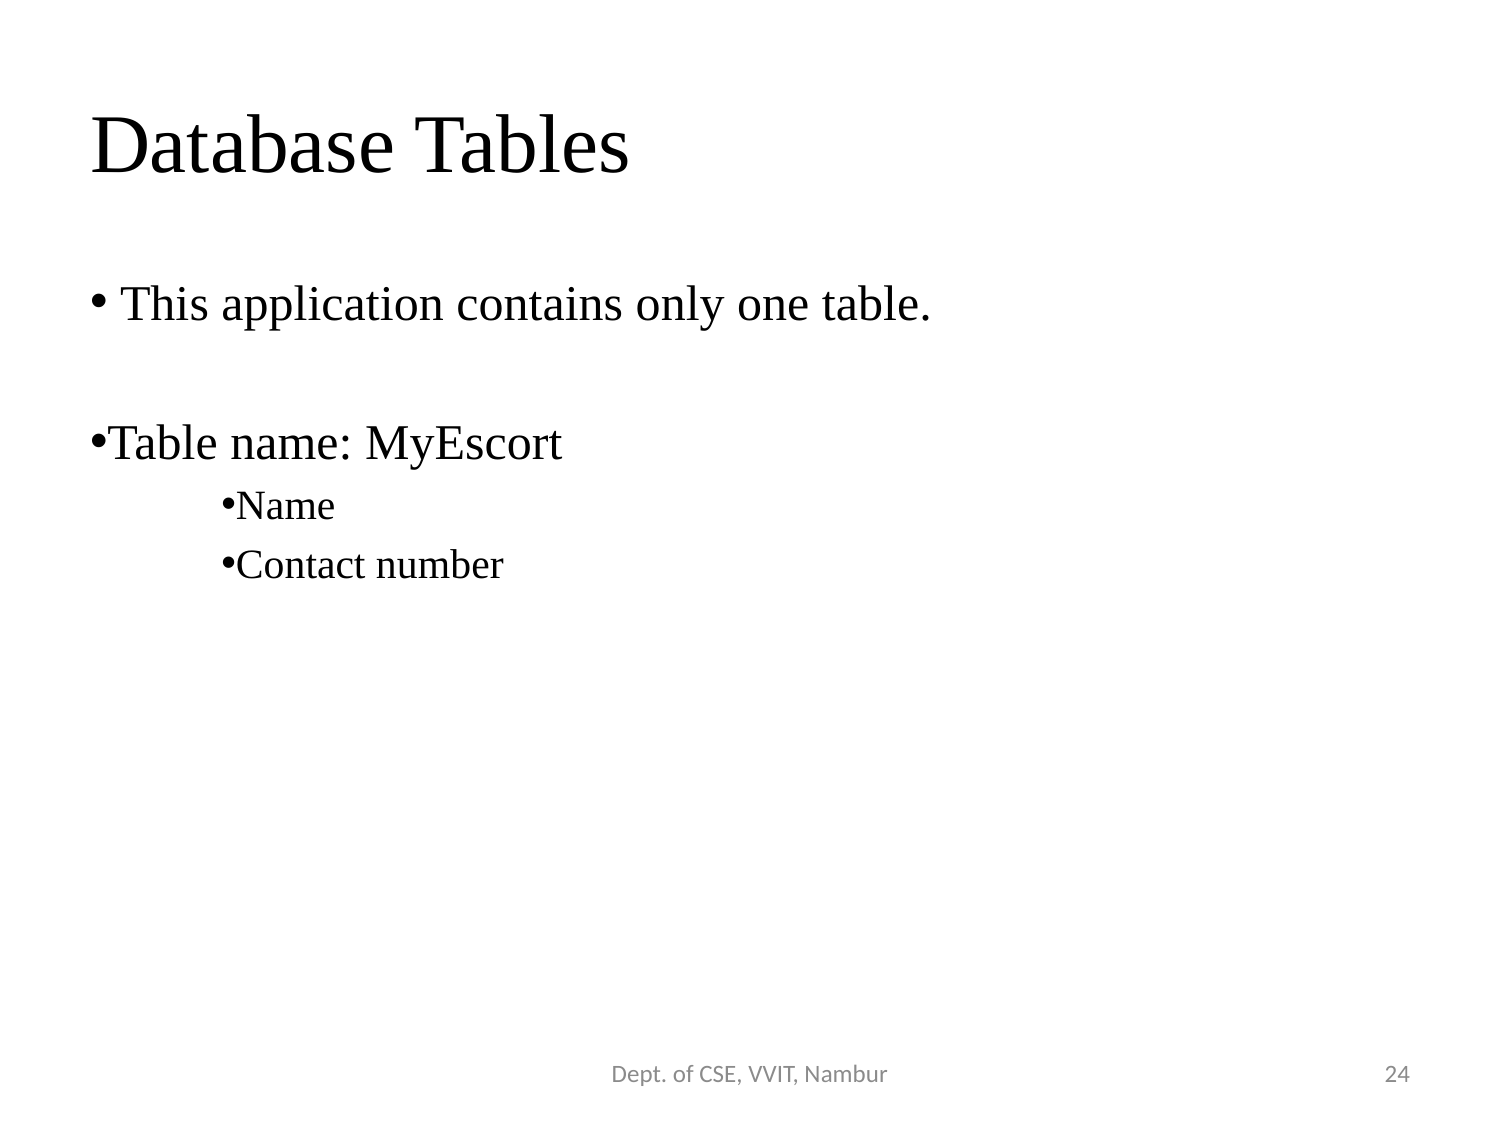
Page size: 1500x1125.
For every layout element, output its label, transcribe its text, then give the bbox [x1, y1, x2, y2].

list This application contains only one table. Table name: MyEscort Name Contact number [75, 262, 1425, 1005]
footer Dept. of CSE, VVIT, Nambur [512, 1042, 988, 1103]
slide_number 24 [1074, 1042, 1425, 1103]
title Database Tables [75, 45, 1425, 233]
